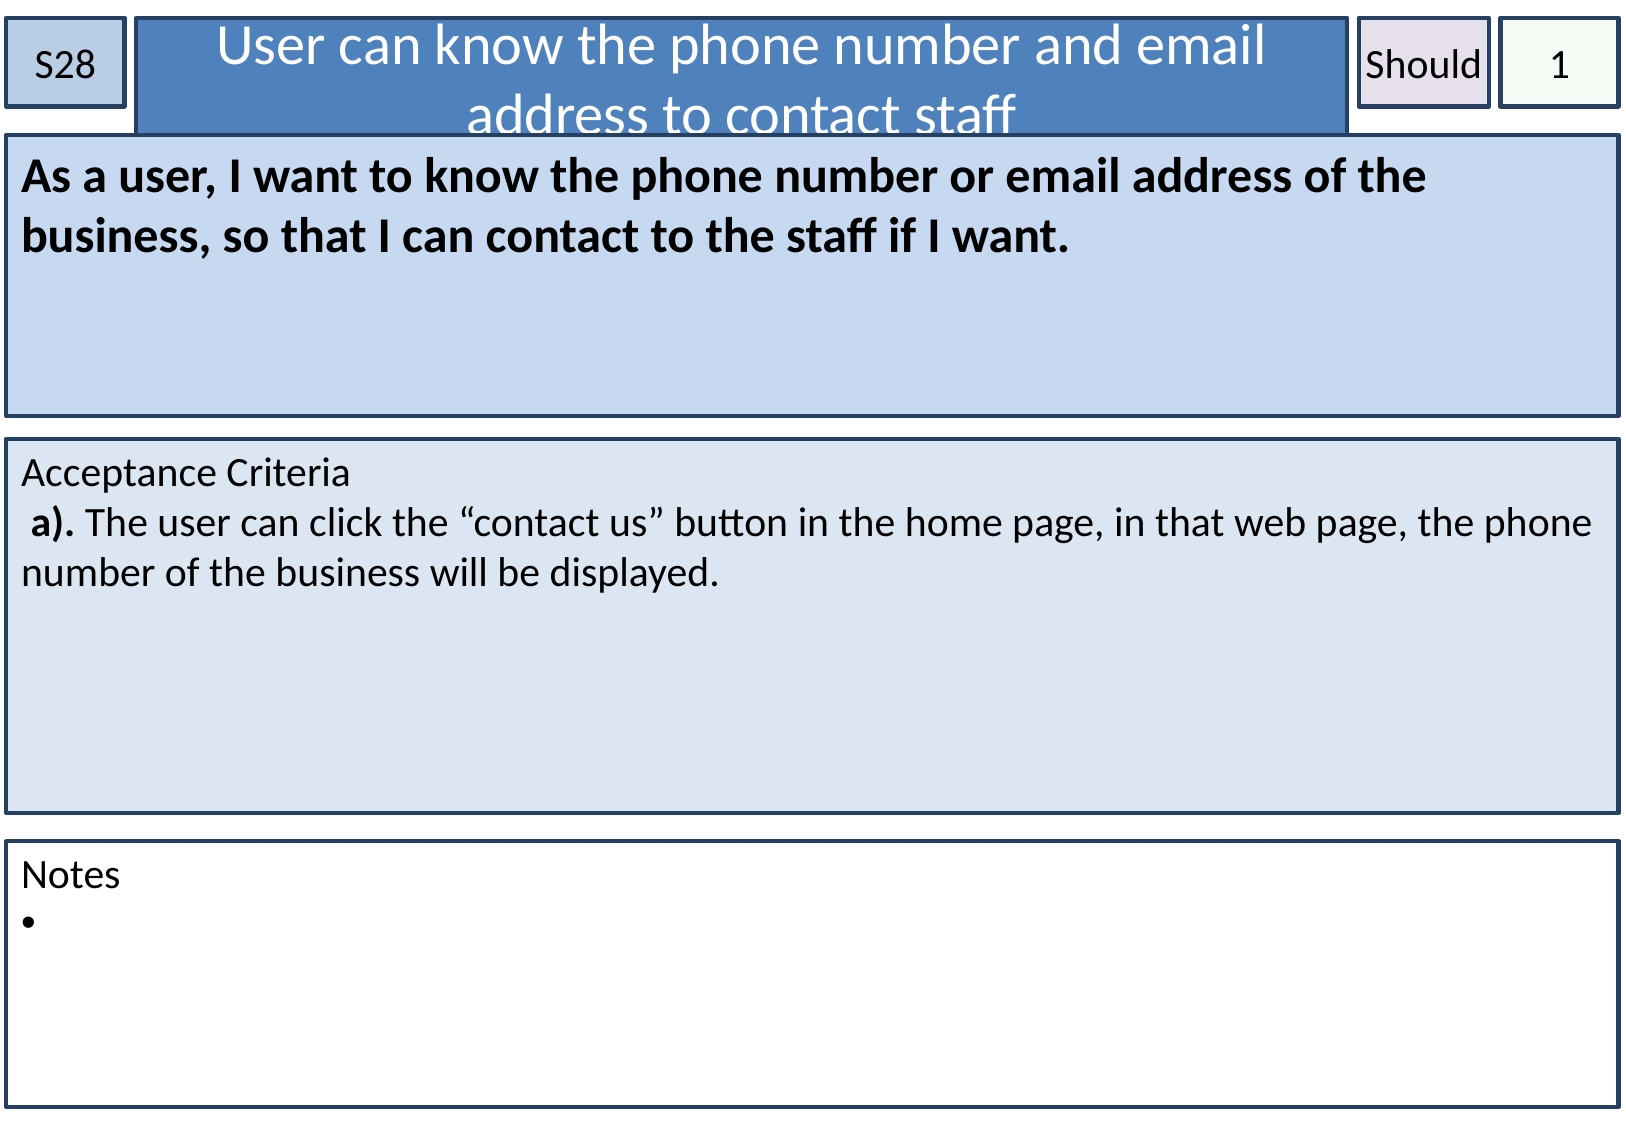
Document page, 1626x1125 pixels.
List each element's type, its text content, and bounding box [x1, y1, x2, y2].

text_box User can know the phone number and email address to contact staff [134, 16, 1349, 133]
text_box As a user, I want to know the phone number or email address of the business, so that I can contact to the staff if I want. [4, 133, 1621, 418]
text_box 1 [1498, 16, 1621, 109]
text_box Notes [4, 839, 1621, 1109]
text_box S28 [4, 16, 127, 109]
text_box Acceptance Criteria a). The user can click the “contact us” button in the home page, in that web page, the phone number of the business will be displayed. [4, 437, 1621, 815]
text_box Should [1357, 16, 1491, 109]
